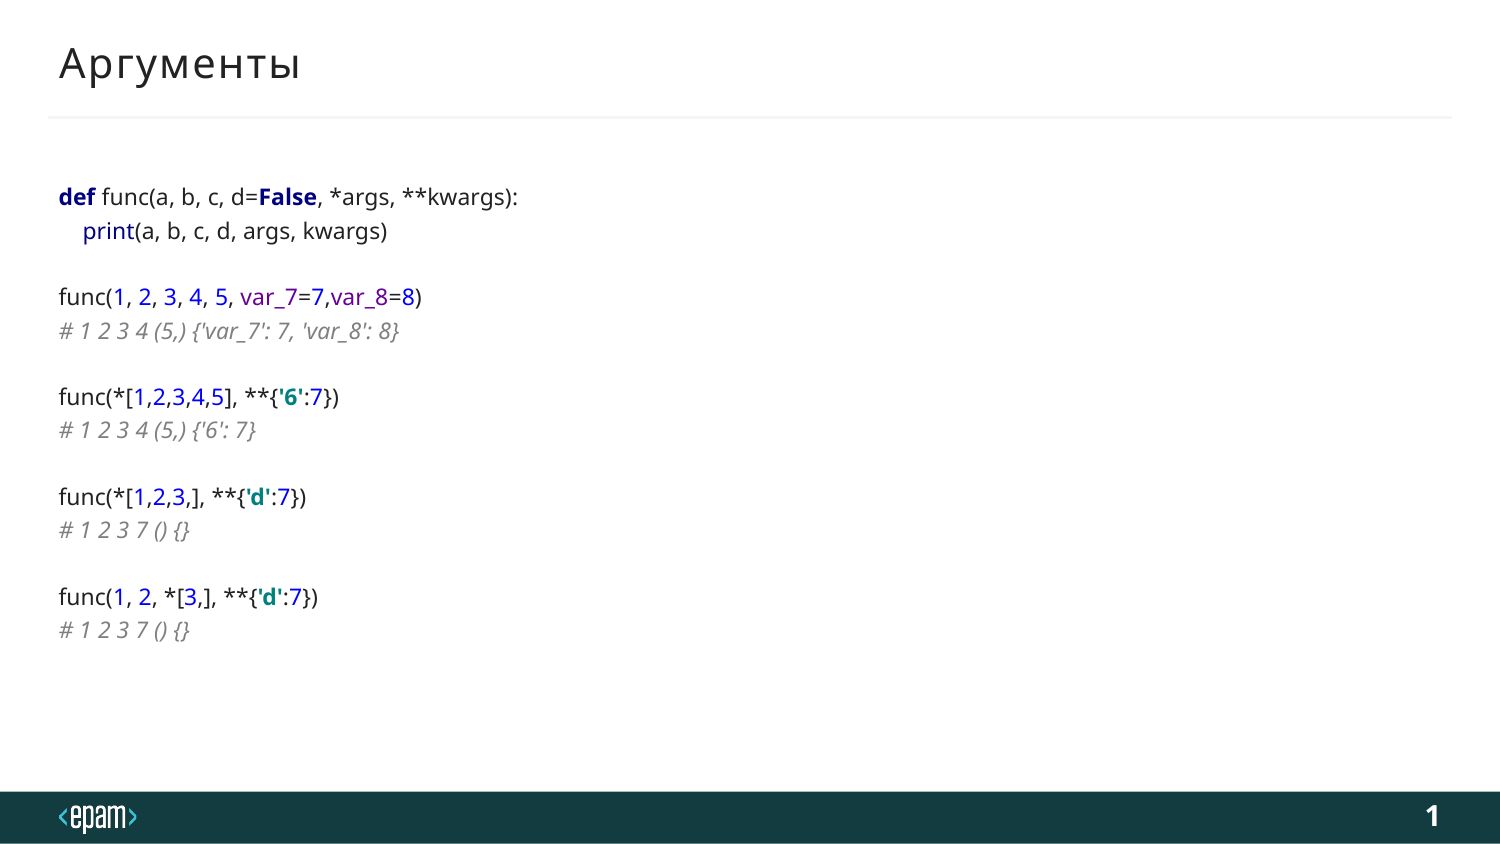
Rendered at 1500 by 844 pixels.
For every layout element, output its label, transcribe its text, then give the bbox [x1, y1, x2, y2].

list def func(a, b, c, d=False, *args, **kwargs): print(a, b, c, d, args, kwargs) func(1, 2, 3, 4, 5, var_7=7,var_8=8) # 1 2 3 4 (5,) {'var_7': 7, 'var_8': 8} func(*[1,2,3,4,5], **{'6':7}) # 1 2 3 4 (5,) {'6': 7} func(*[1,2,3,], **{'d':7}) # 1 2 3 7 () {} func(1, 2, *[3,], **{'d':7}) # 1 2 3 7 () {} [58, 177, 1442, 735]
slide_number 1 [1216, 791, 1442, 844]
title Аргументы [59, 37, 1442, 87]
